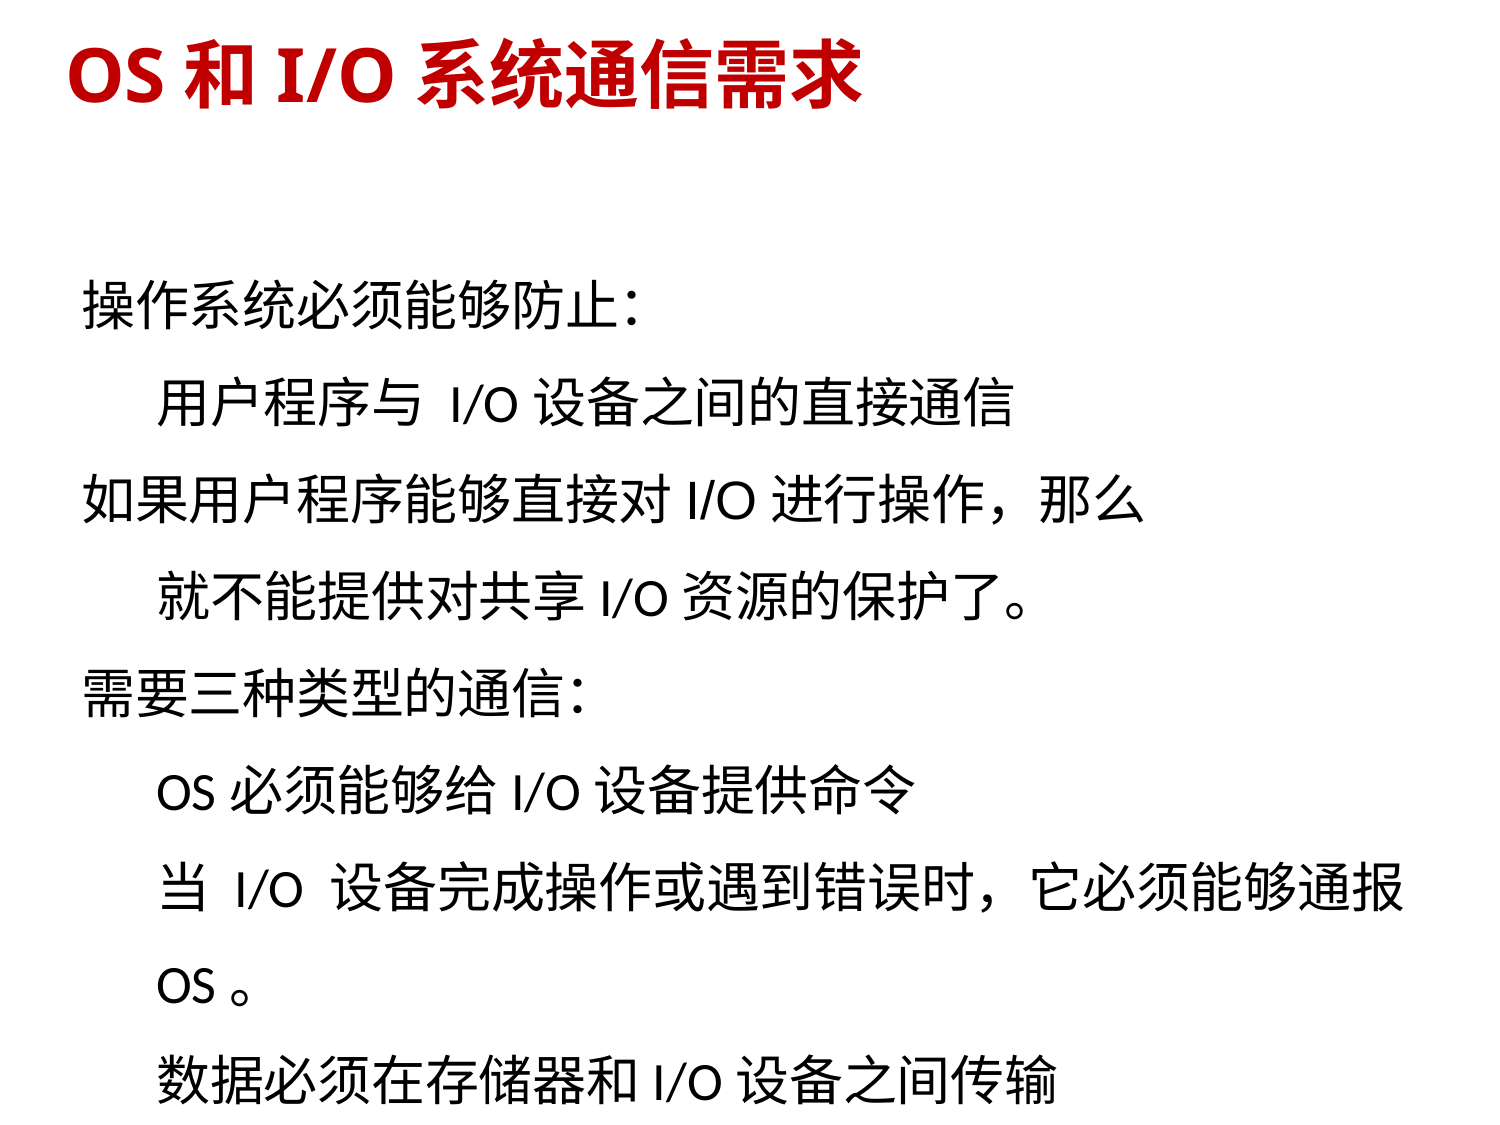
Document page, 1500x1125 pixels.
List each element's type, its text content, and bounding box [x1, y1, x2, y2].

list 操作系统必须能够防止： 用户程序与 I/O设备之间的直接通信 如果用户程序能够直接对I/O进行操作，那么 就不能提供对共享I/O资源的保护了。 需要三种类型的通信： OS必须能够给I/O设备提供命令 当 I/O 设备完成操作或遇到错误时，它必须能够通报OS。 数据必须在存储器和I/O设备之间传输 [81, 239, 1425, 1110]
title OS和I/O系统通信需求 [64, 27, 1157, 124]
